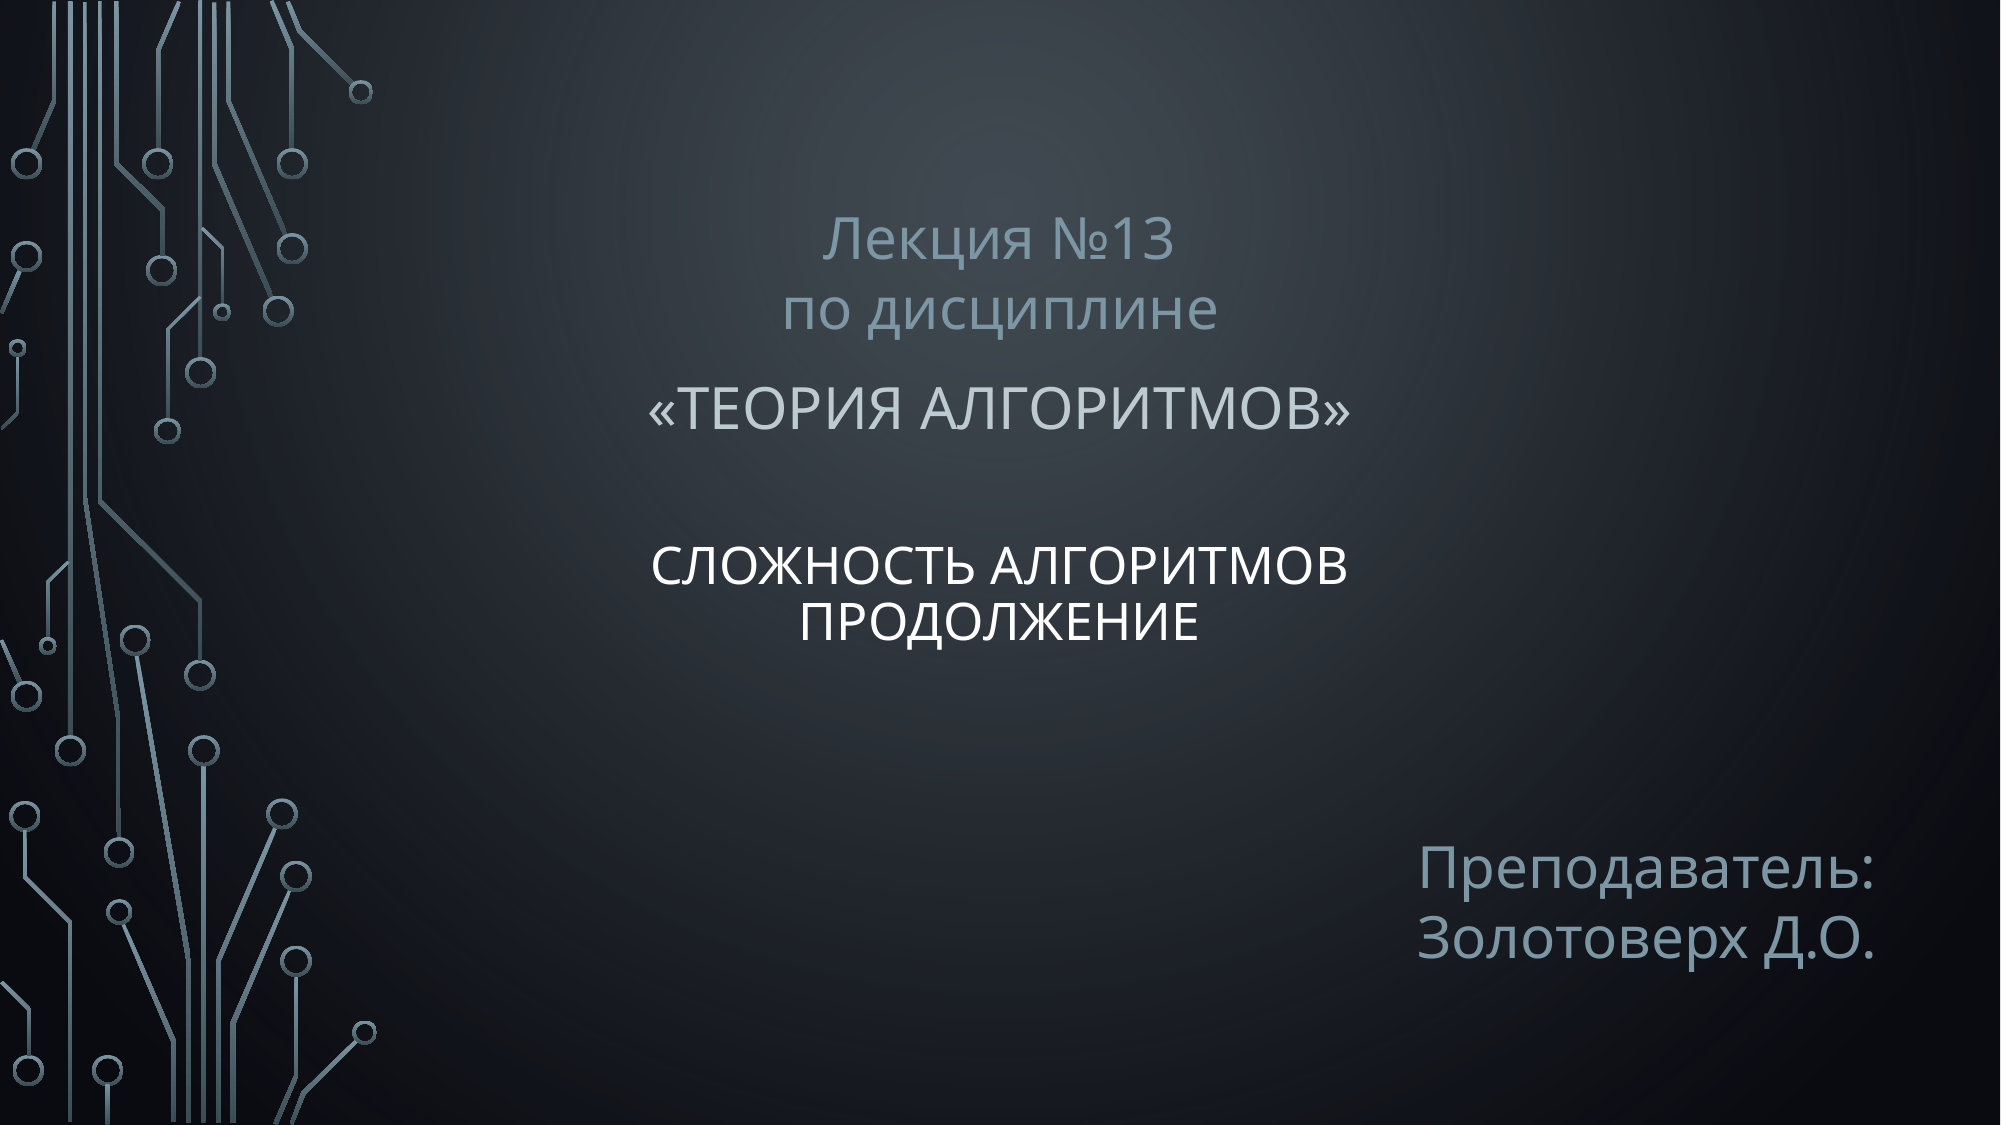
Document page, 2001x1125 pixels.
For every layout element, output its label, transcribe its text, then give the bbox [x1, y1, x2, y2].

title Сложность алгоритмов Продолжение [278, 530, 1722, 660]
text_box Преподаватель: Золотоверх Д.О. [1402, 822, 2000, 978]
text_box Лекция №13 по дисциплине [688, 193, 1311, 349]
subtitle «Теория Алгоритмов» [278, 350, 1722, 466]
